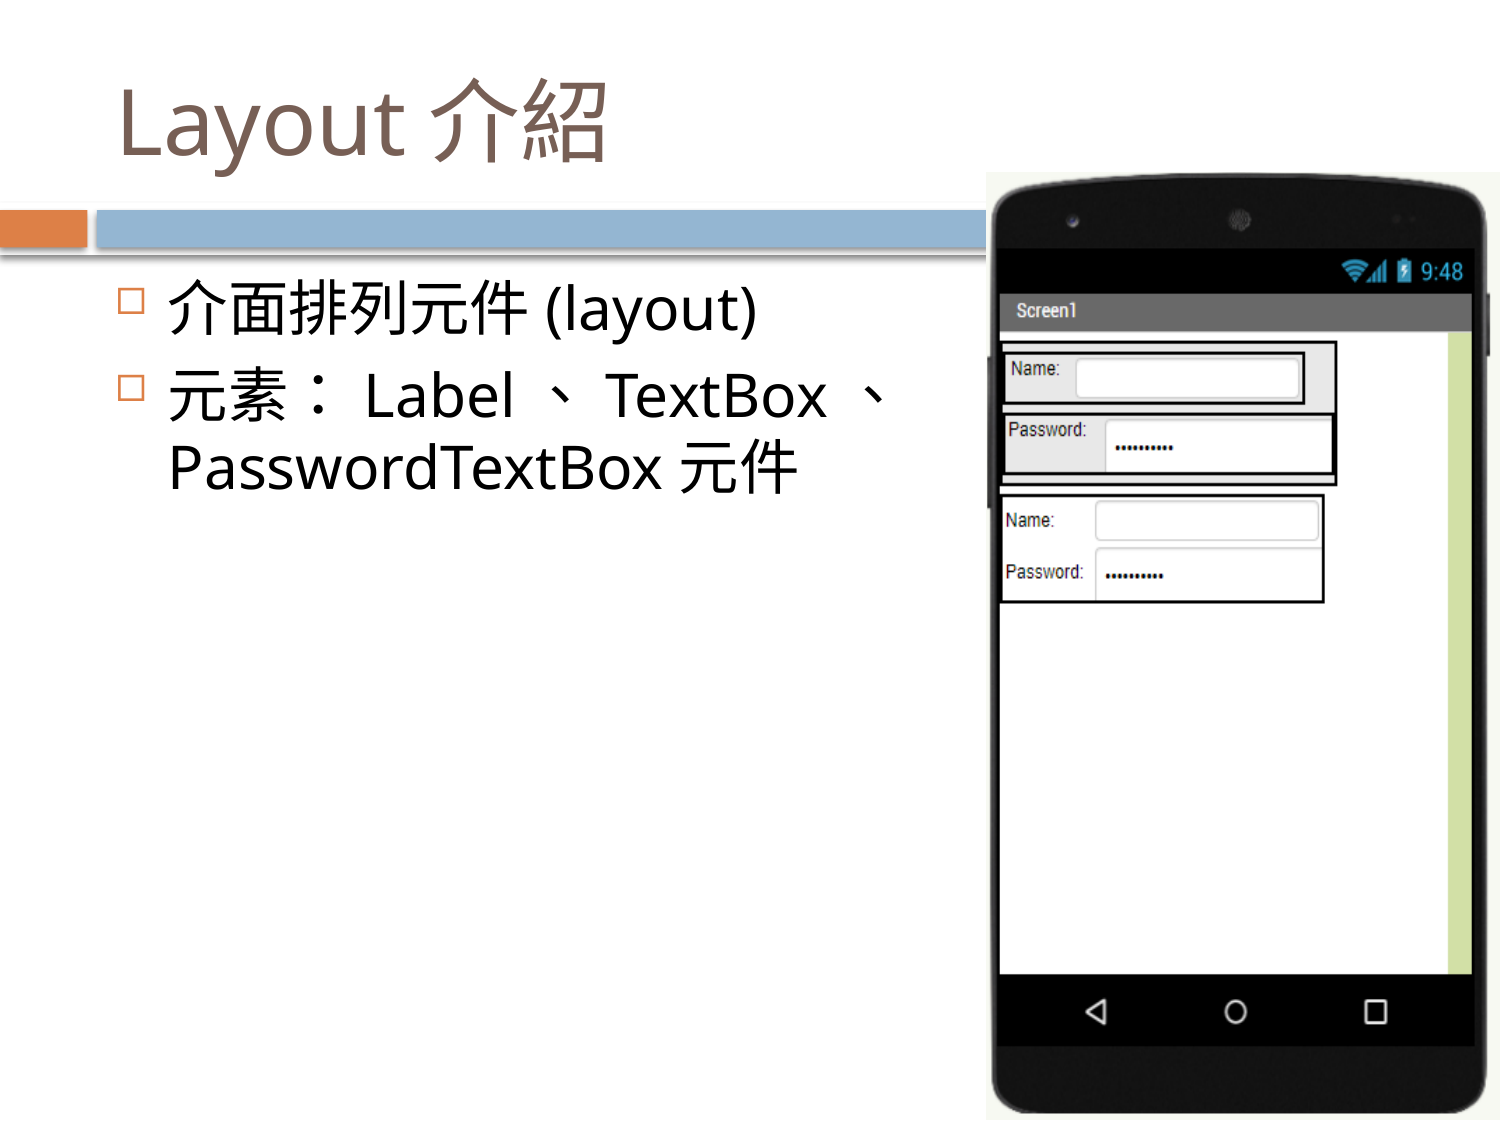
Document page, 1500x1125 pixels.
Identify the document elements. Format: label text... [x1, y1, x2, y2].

list 介面排列元件(layout) 元素：Label、TextBox、PasswordTextBox元件 [100, 262, 939, 1000]
picture [985, 172, 1500, 1120]
title Layout介紹 [100, 37, 1438, 200]
